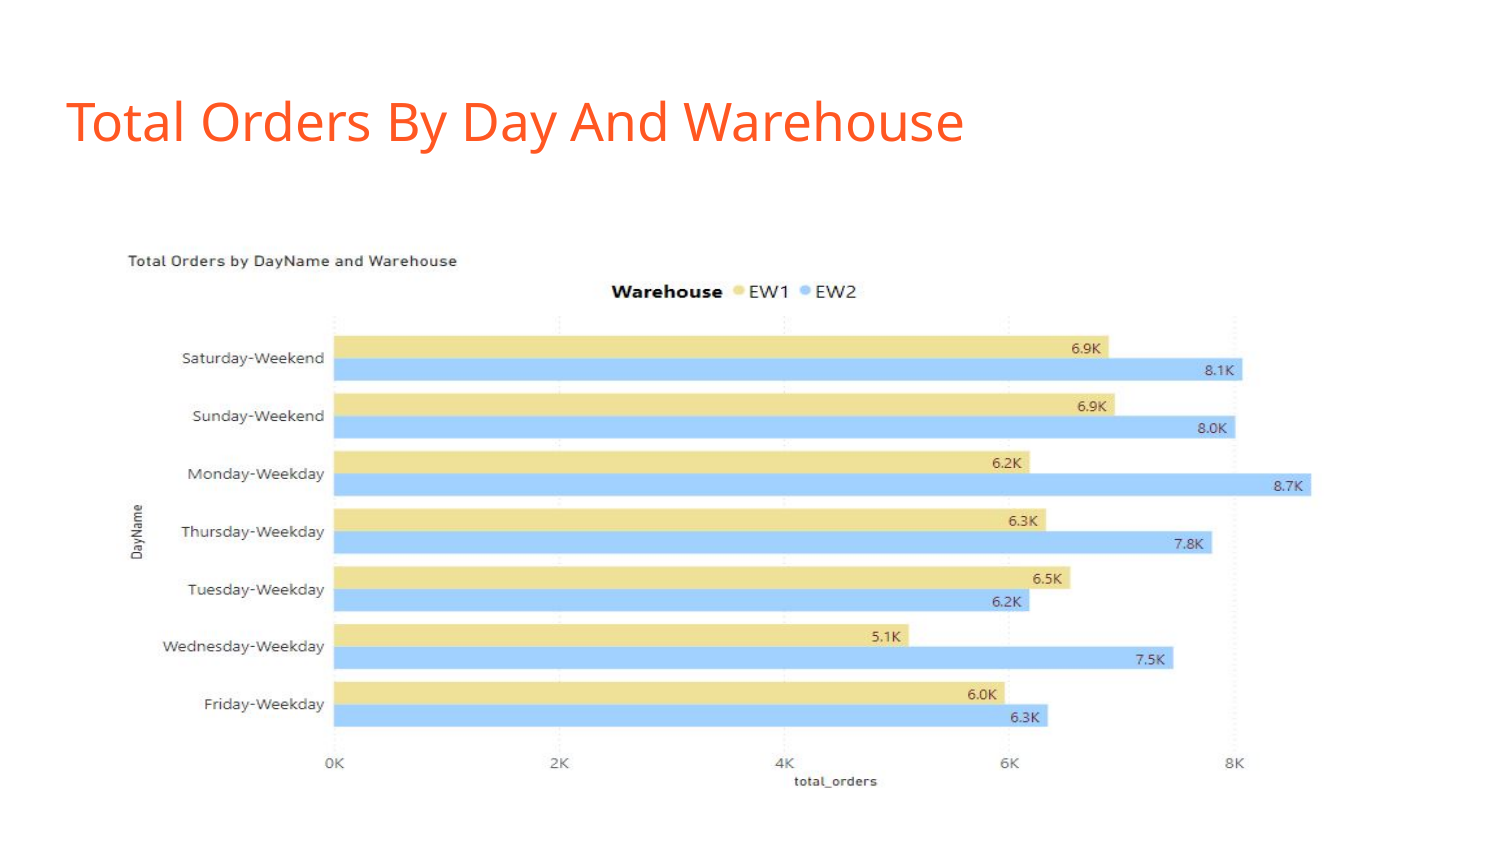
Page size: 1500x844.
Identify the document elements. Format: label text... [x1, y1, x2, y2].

picture [116, 229, 1340, 790]
title Total Orders By Day And Warehouse [51, 72, 1449, 167]
